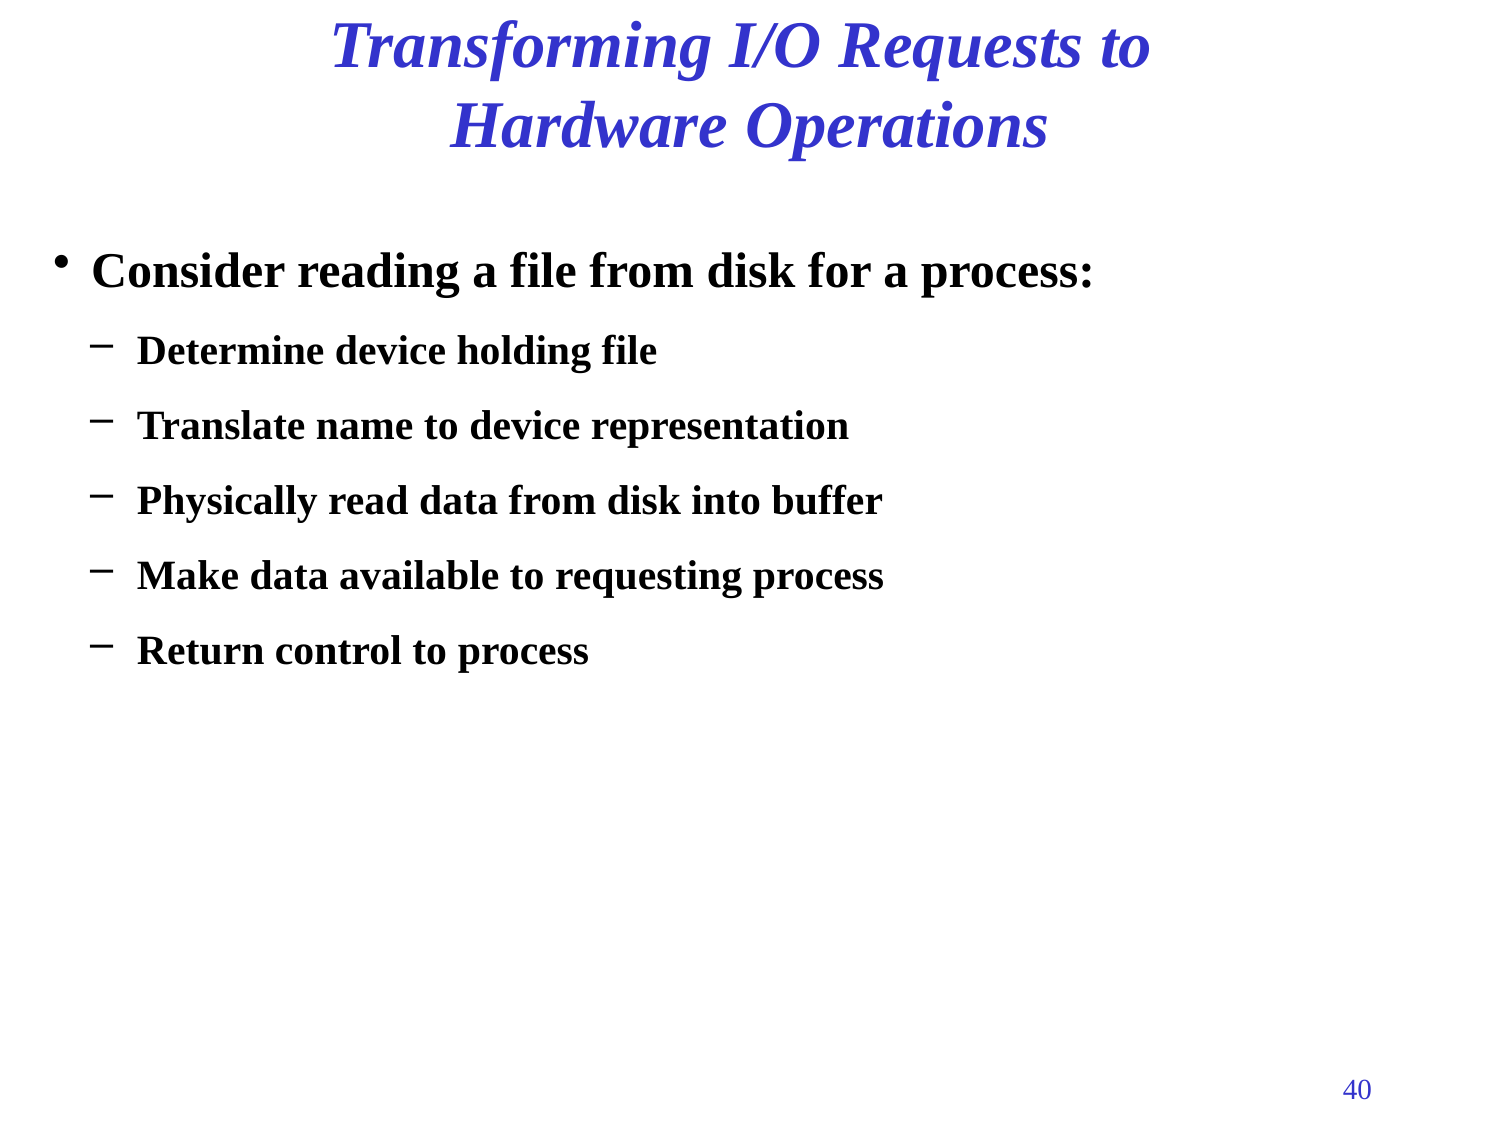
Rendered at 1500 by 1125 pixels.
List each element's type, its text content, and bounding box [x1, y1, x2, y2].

list Consider reading a file from disk for a process: Determine device holding file Translate name to device representation Physically read data from disk into buffer Make data available to requesting process Return control to process [0, 200, 1500, 675]
title Transforming I/O Requests to Hardware Operations [0, 0, 1500, 163]
slide_number 40 [1074, 1062, 1388, 1125]
